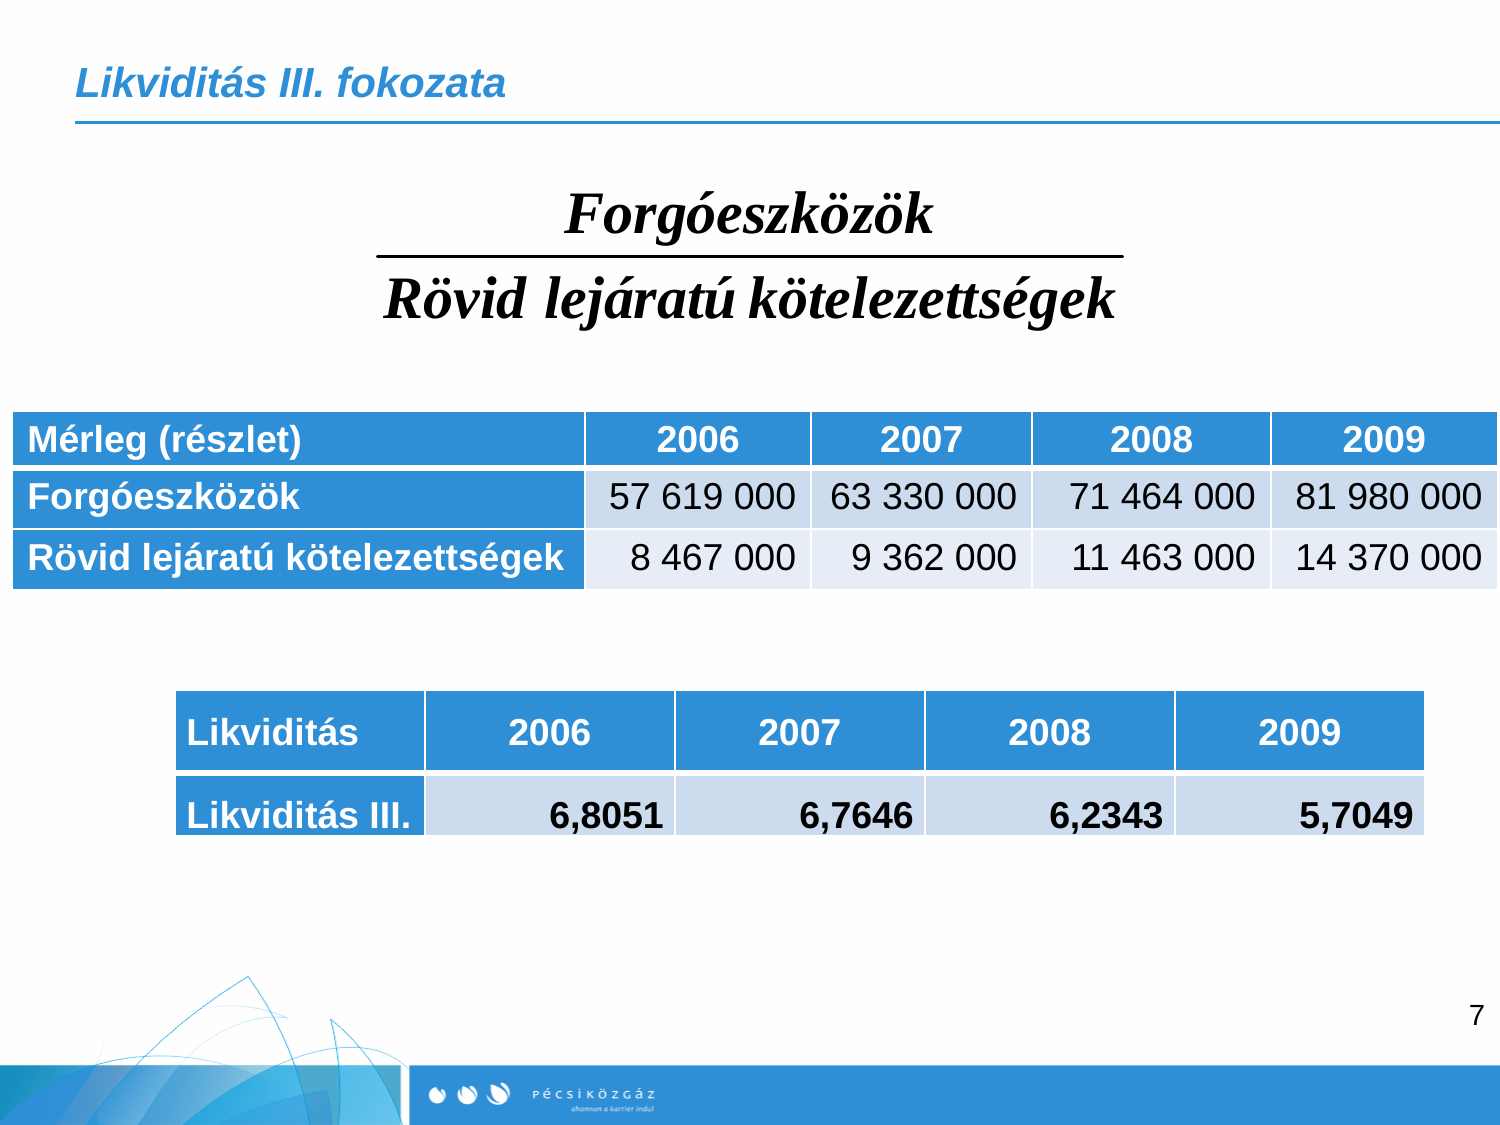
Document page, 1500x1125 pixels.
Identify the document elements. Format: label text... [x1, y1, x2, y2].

table_cell 57 619 000 [586, 471, 810, 528]
table_cell 8 467 000 [586, 530, 810, 589]
slide_number 7 [1149, 989, 1500, 1035]
table_cell 6,8051 [426, 776, 674, 811]
table_cell 63 330 000 [812, 471, 1031, 528]
text_box [242, 811, 1500, 887]
table_header 2006 [426, 691, 674, 770]
table_cell 81 980 000 [1272, 471, 1497, 528]
table_cell 11 463 000 [1033, 530, 1270, 589]
title Likviditás III. fokozata [75, 75, 1425, 107]
picture [0, 75, 1500, 1125]
table_header 2009 [1176, 691, 1424, 770]
table_header 2009 [1272, 412, 1497, 465]
table_cell 71 464 000 [1033, 471, 1270, 528]
table_header 2006 [586, 443, 810, 465]
table_cell Rövid lejáratú kötelezettségek [13, 530, 584, 589]
table_cell 14 370 000 [1272, 530, 1497, 589]
table_header Likviditás [176, 691, 424, 770]
table_cell 6,2343 [926, 776, 1174, 811]
table_cell Likviditás III. [176, 776, 424, 835]
text_box [0, 0, 1500, 75]
table_header 2007 [676, 691, 924, 770]
table_header 2008 [926, 691, 1174, 770]
table_header Mérleg (részlet) [13, 412, 584, 465]
table_cell 6,7646 [676, 776, 924, 811]
table_header 2008 [1033, 412, 1270, 465]
table_cell 9 362 000 [812, 530, 1031, 589]
table_header 2007 [812, 443, 1031, 465]
table_cell 5,7049 [1176, 776, 1424, 811]
table_cell Forgóeszközök [13, 471, 584, 528]
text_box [366, 173, 1134, 435]
